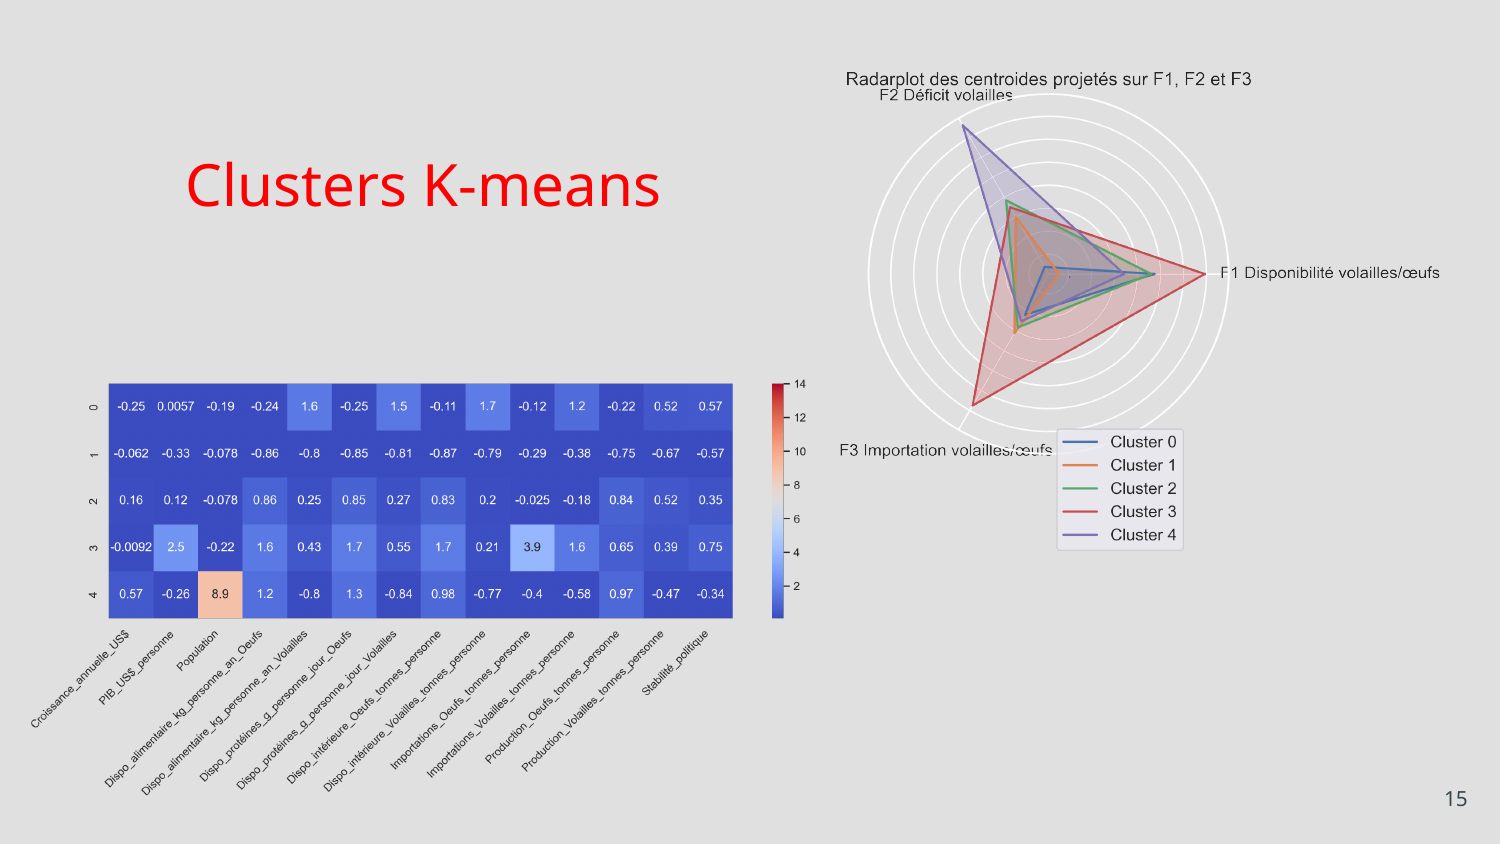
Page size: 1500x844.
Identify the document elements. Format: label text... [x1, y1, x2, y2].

picture [12, 51, 1470, 811]
slide_number 15 [1392, 767, 1483, 833]
title Clusters K-means [0, 139, 697, 227]
